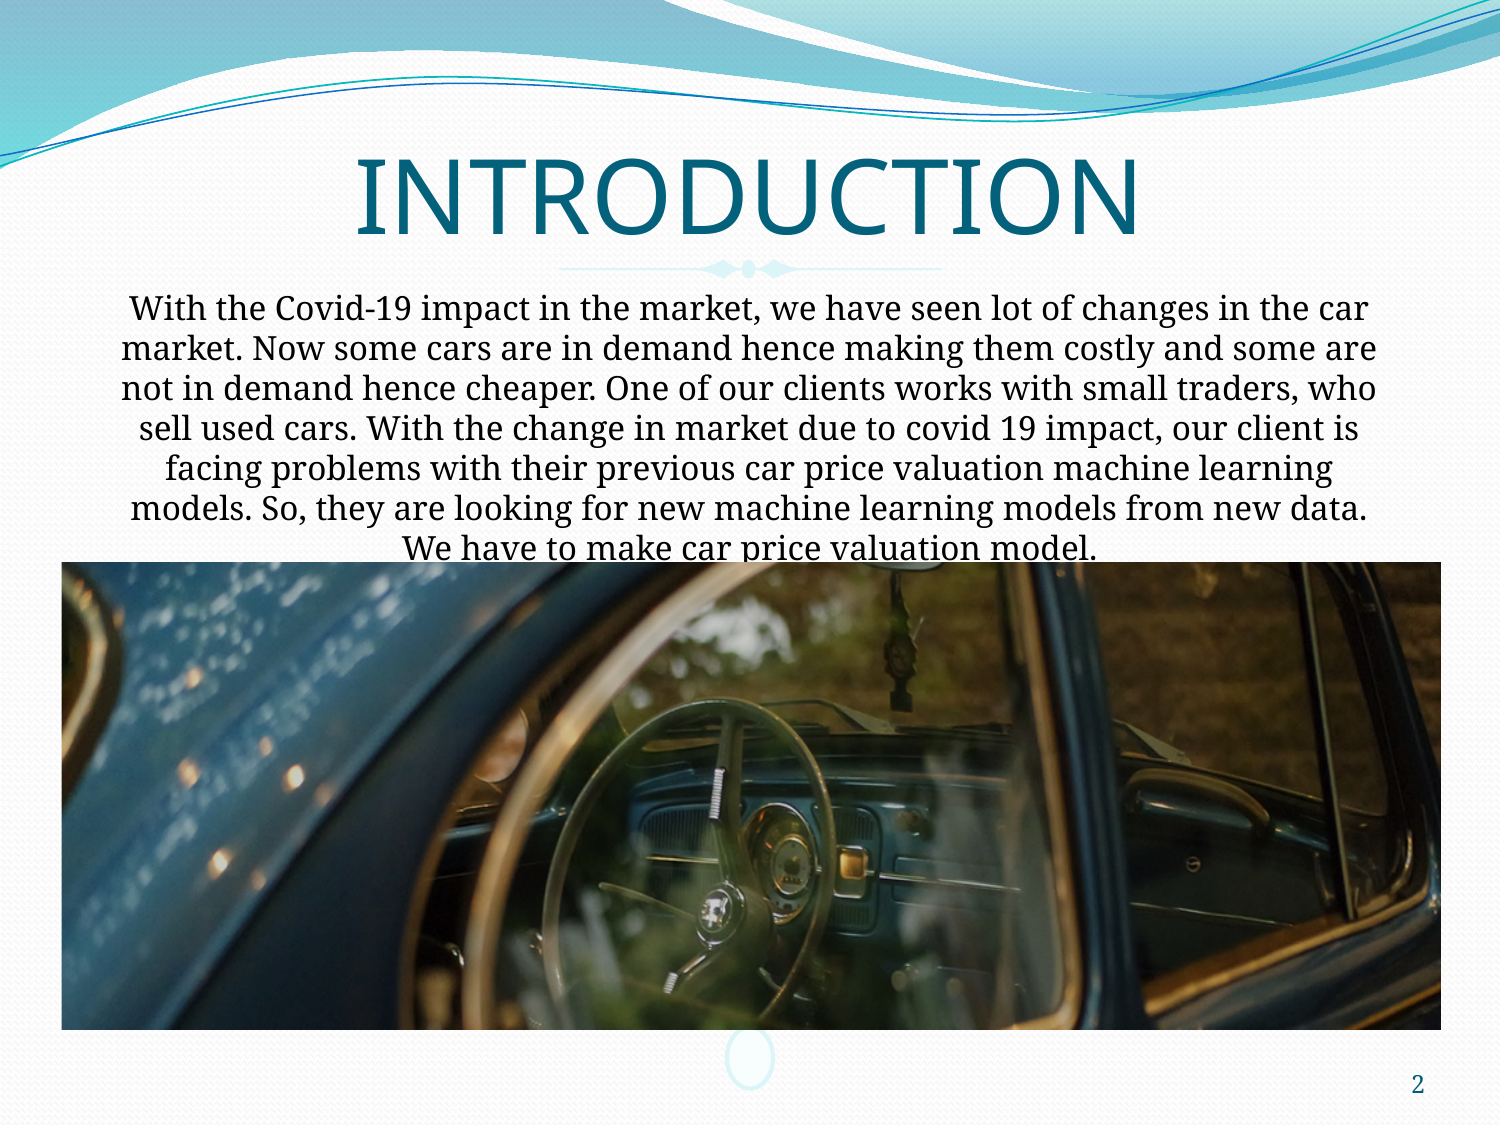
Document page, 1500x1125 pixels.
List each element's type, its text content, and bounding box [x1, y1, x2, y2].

slide_number 2 [1299, 1042, 1425, 1103]
list With the Covid-19 impact in the market, we have seen lot of changes in the car market. Now some cars are in demand hence making them costly and some are not in demand hence cheaper. One of our clients works with small traders, who sell used cars. With the change in market due to covid 19 impact, our client is facing problems with their previous car price valuation machine learning models. So, they are looking for new machine learning models from new data. We have to make car price valuation model. [103, 279, 1397, 359]
picture [61, 562, 1442, 1030]
title INTRODUCTION [103, 107, 1397, 256]
